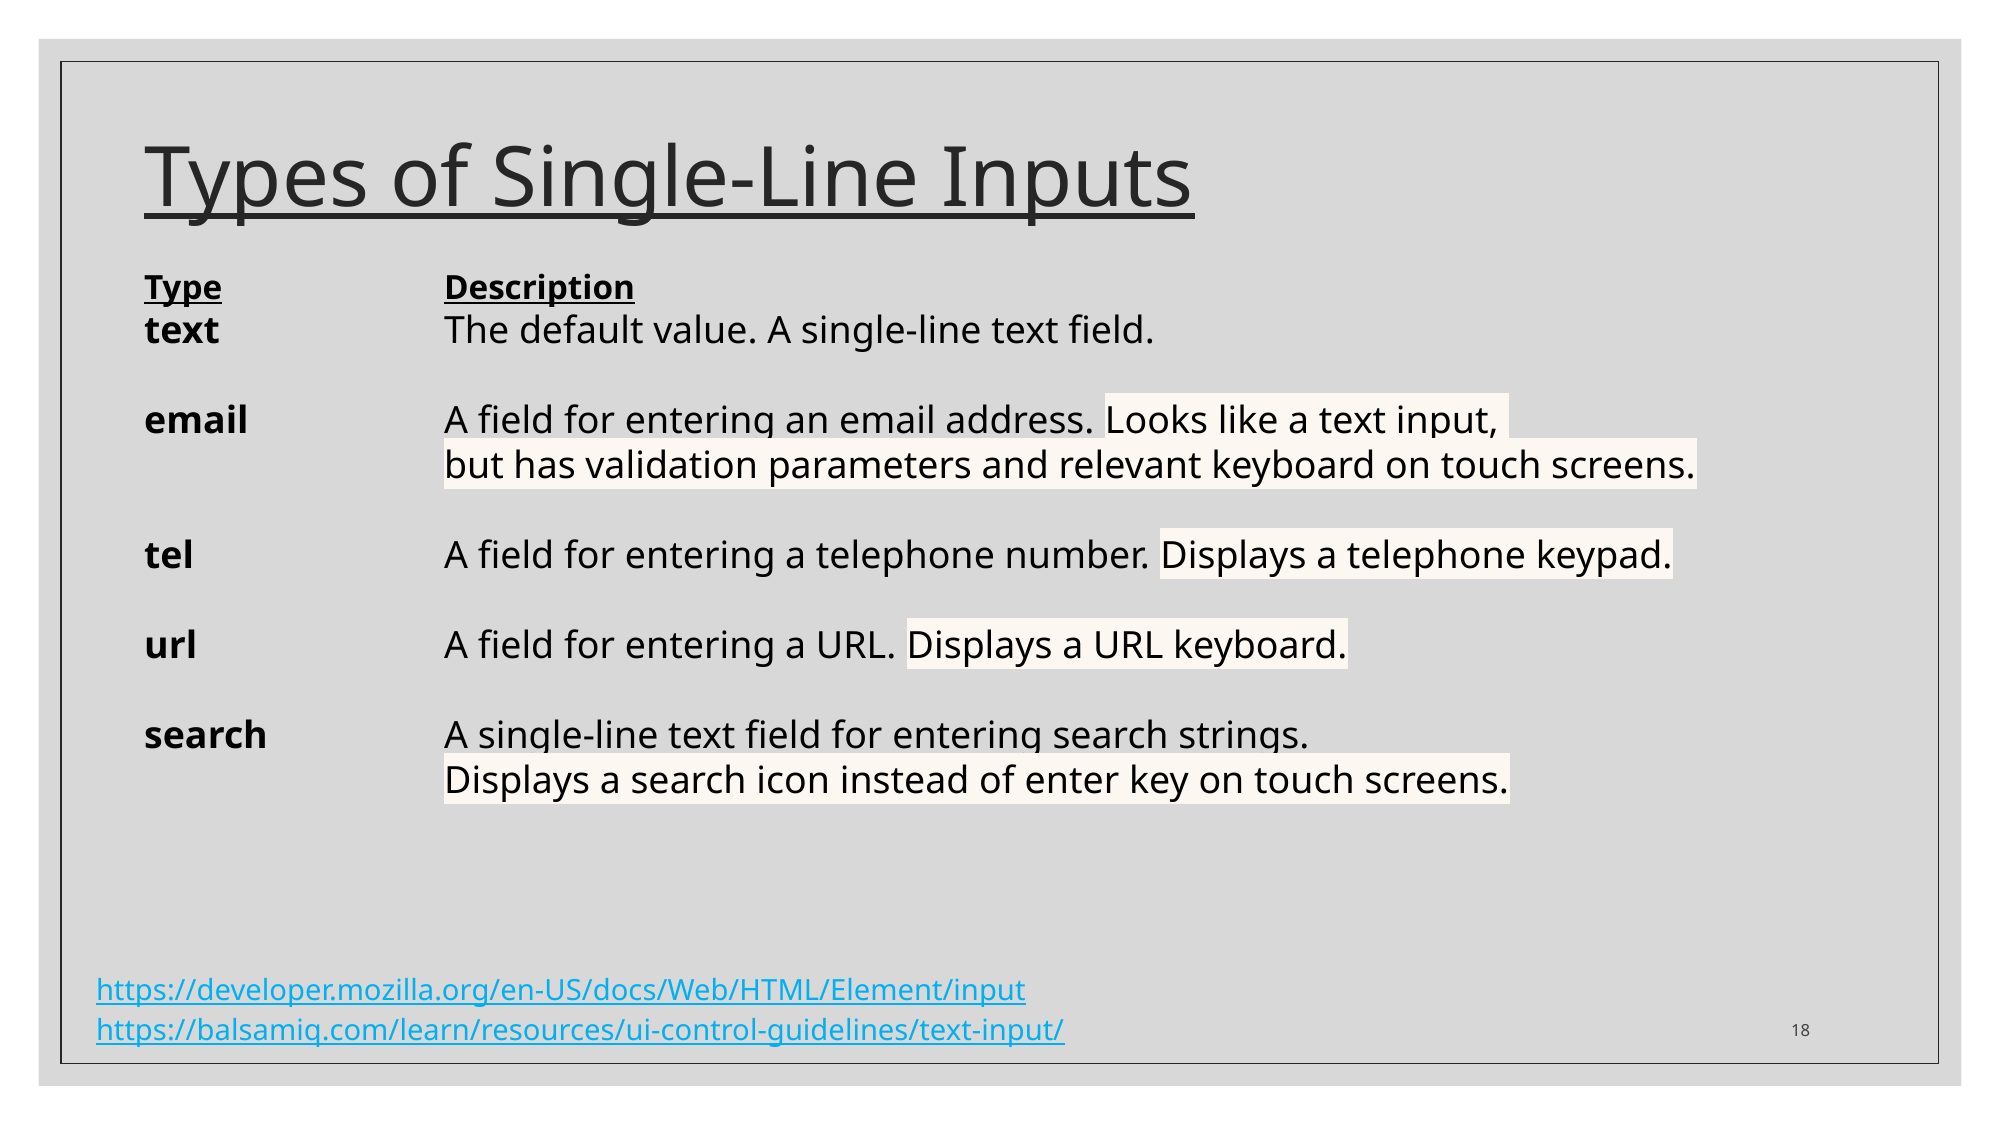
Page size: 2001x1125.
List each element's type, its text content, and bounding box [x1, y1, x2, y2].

title Types of Single-Line Inputs [129, 66, 1825, 258]
text_box https://developer.mozilla.org/en-US/docs/Web/HTML/Element/input https://balsamiq.com/learn/resources/ui-control-guidelines/text-input/ [81, 964, 1777, 1059]
list Type Description text The default value. A single-line text field. email A field for entering an email address. Looks like a text input, but has validation parameters and relevant keyboard on touch screens. tel A field for entering a telephone number. Displays a telephone keypad. url A field for entering a URL. Displays a URL keyboard. search A single-line text field for entering search strings. Displays a search icon instead of enter key on touch screens. [129, 258, 1941, 929]
slide_number 18 [1777, 990, 1825, 1050]
